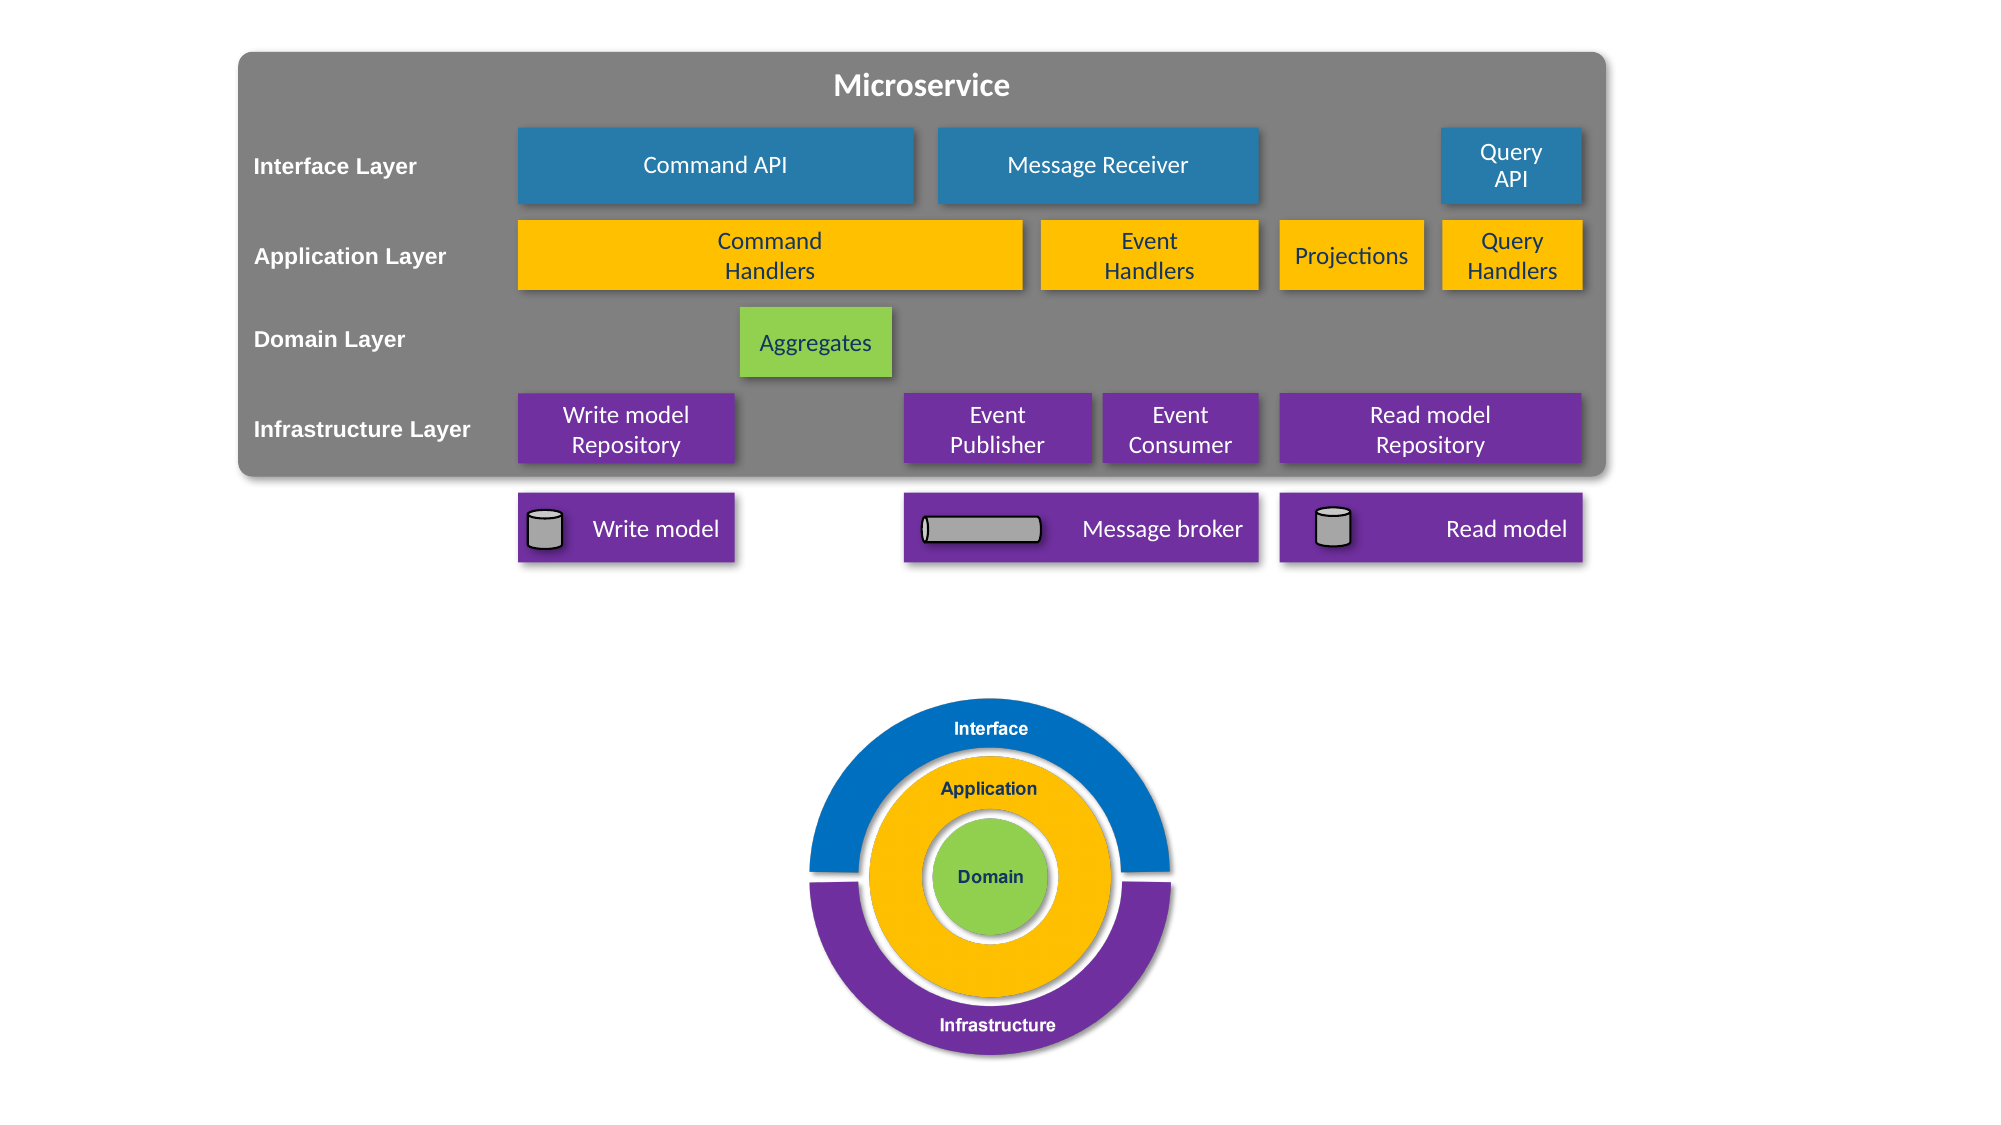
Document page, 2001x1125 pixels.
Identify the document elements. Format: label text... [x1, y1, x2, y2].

text_box Interface Layer [238, 143, 433, 186]
text_box Command Handlers [517, 219, 1024, 291]
text_box Message Receiver [938, 127, 1259, 205]
text_box Read model Repository [1279, 392, 1583, 464]
text_box [526, 508, 564, 551]
text_box Message broker [903, 491, 1260, 563]
text_box Projections [1279, 219, 1425, 291]
text_box [920, 515, 1042, 544]
text_box Event Consumer [1102, 392, 1260, 464]
text_box Command API [518, 127, 914, 205]
text_box Event Handlers [1040, 219, 1260, 291]
text_box Domain Layer [238, 317, 421, 360]
text_box Write model Repository [517, 392, 736, 464]
text_box Read model [1279, 491, 1584, 563]
text_box Infrastructure Layer [238, 407, 487, 450]
text_box [1314, 506, 1352, 548]
text_box Write model [517, 491, 736, 563]
text_box Query API [1441, 127, 1582, 205]
picture [806, 695, 1181, 1065]
text_box Aggregates [739, 306, 893, 378]
text_box Microservice [238, 51, 1606, 477]
text_box Query Handlers [1441, 219, 1584, 291]
text_box Event Publisher [903, 392, 1093, 464]
text_box Application Layer [238, 234, 462, 277]
